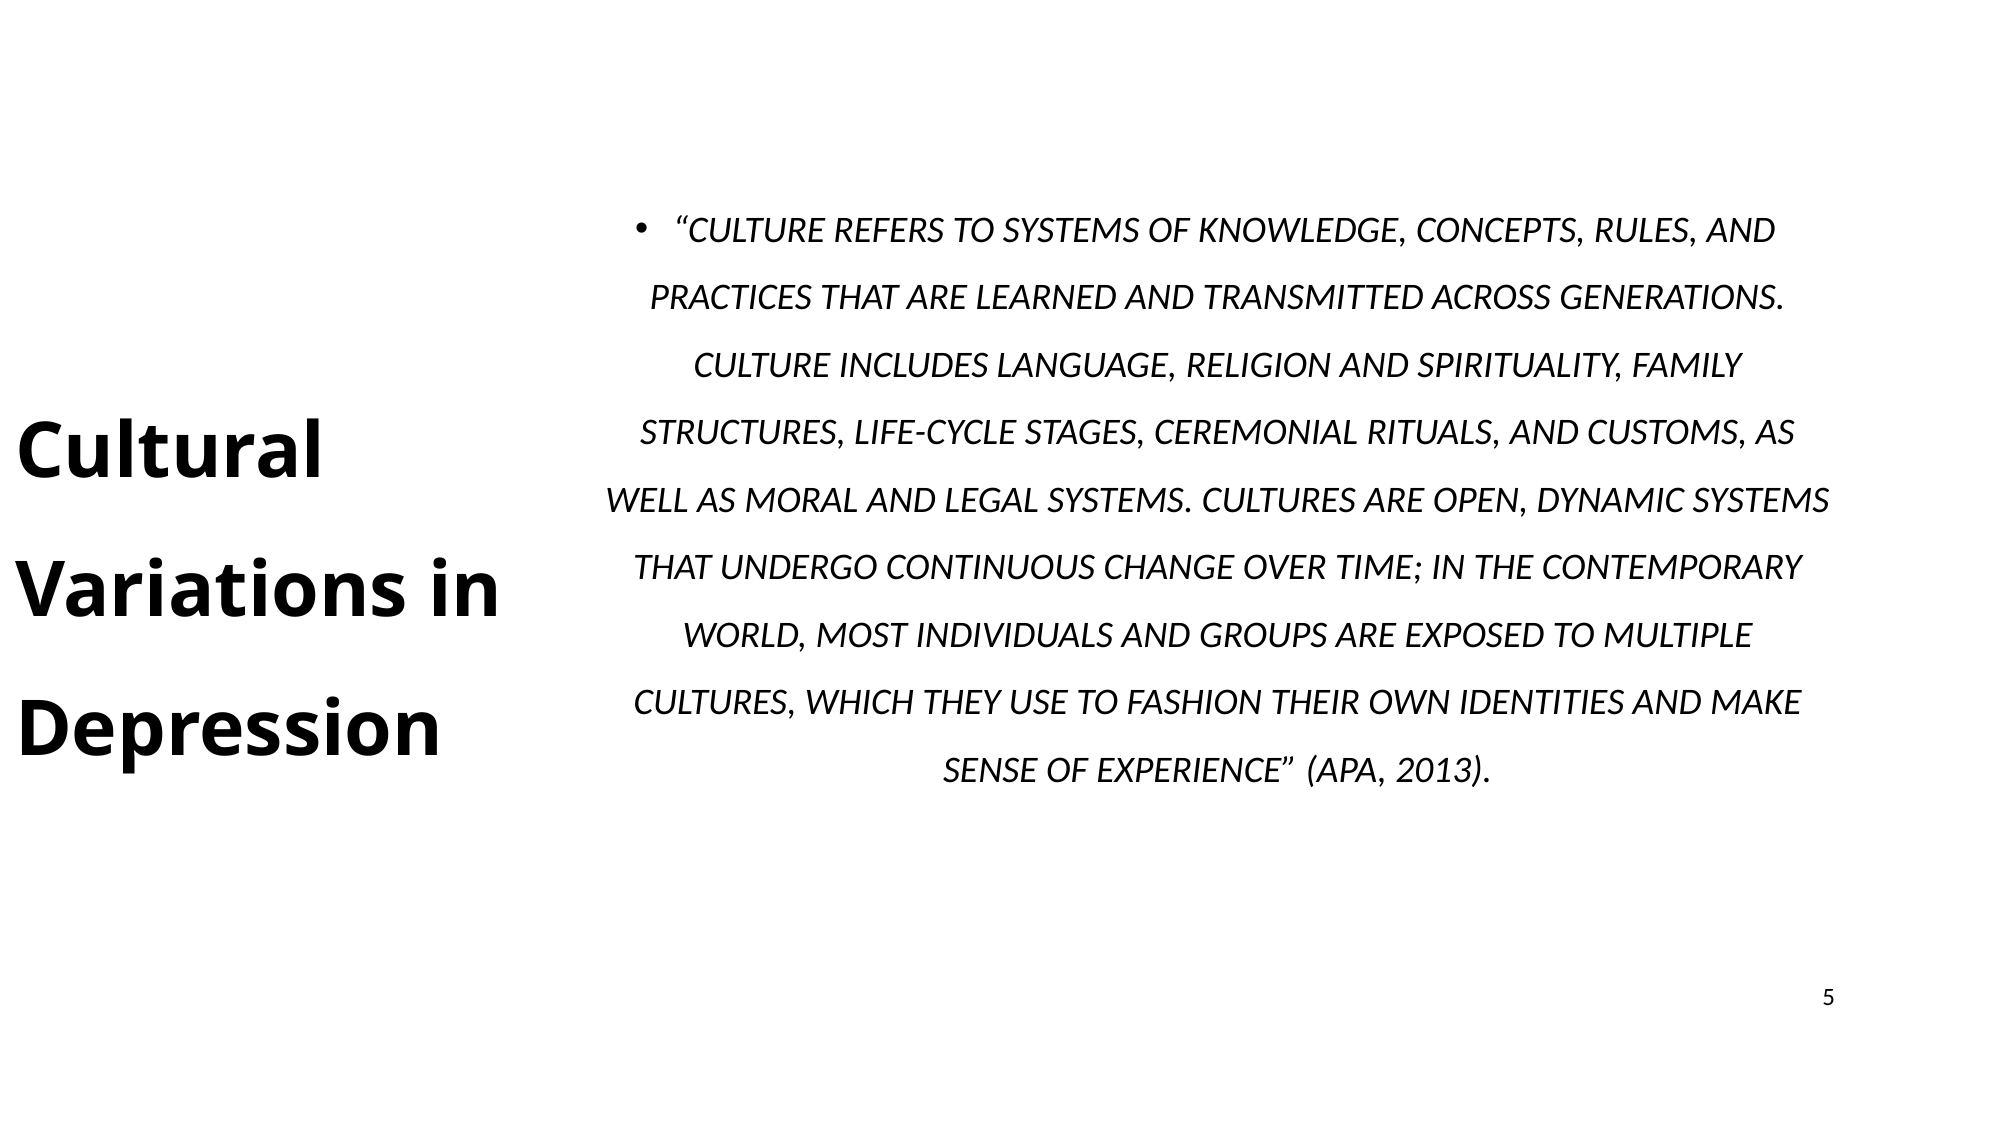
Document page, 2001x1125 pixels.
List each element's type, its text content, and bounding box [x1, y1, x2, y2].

text_box “Culture refers to systems of knowledge, concepts, rules, and practices that are learned and transmitted across generations. Culture includes language, religion and spirituality, family structures, life-cycle stages, ceremonial rituals, and customs, as well as moral and legal systems. Cultures are open, dynamic systems that undergo continuous change over time; in the contemporary world, most individuals and groups are exposed to multiple cultures, which they use to fashion their own identities and make sense of experience” (APA, 2013). [585, 123, 1850, 930]
title Cultural Variations in Depression [0, 232, 572, 893]
slide_number 5 [1724, 965, 1851, 1025]
